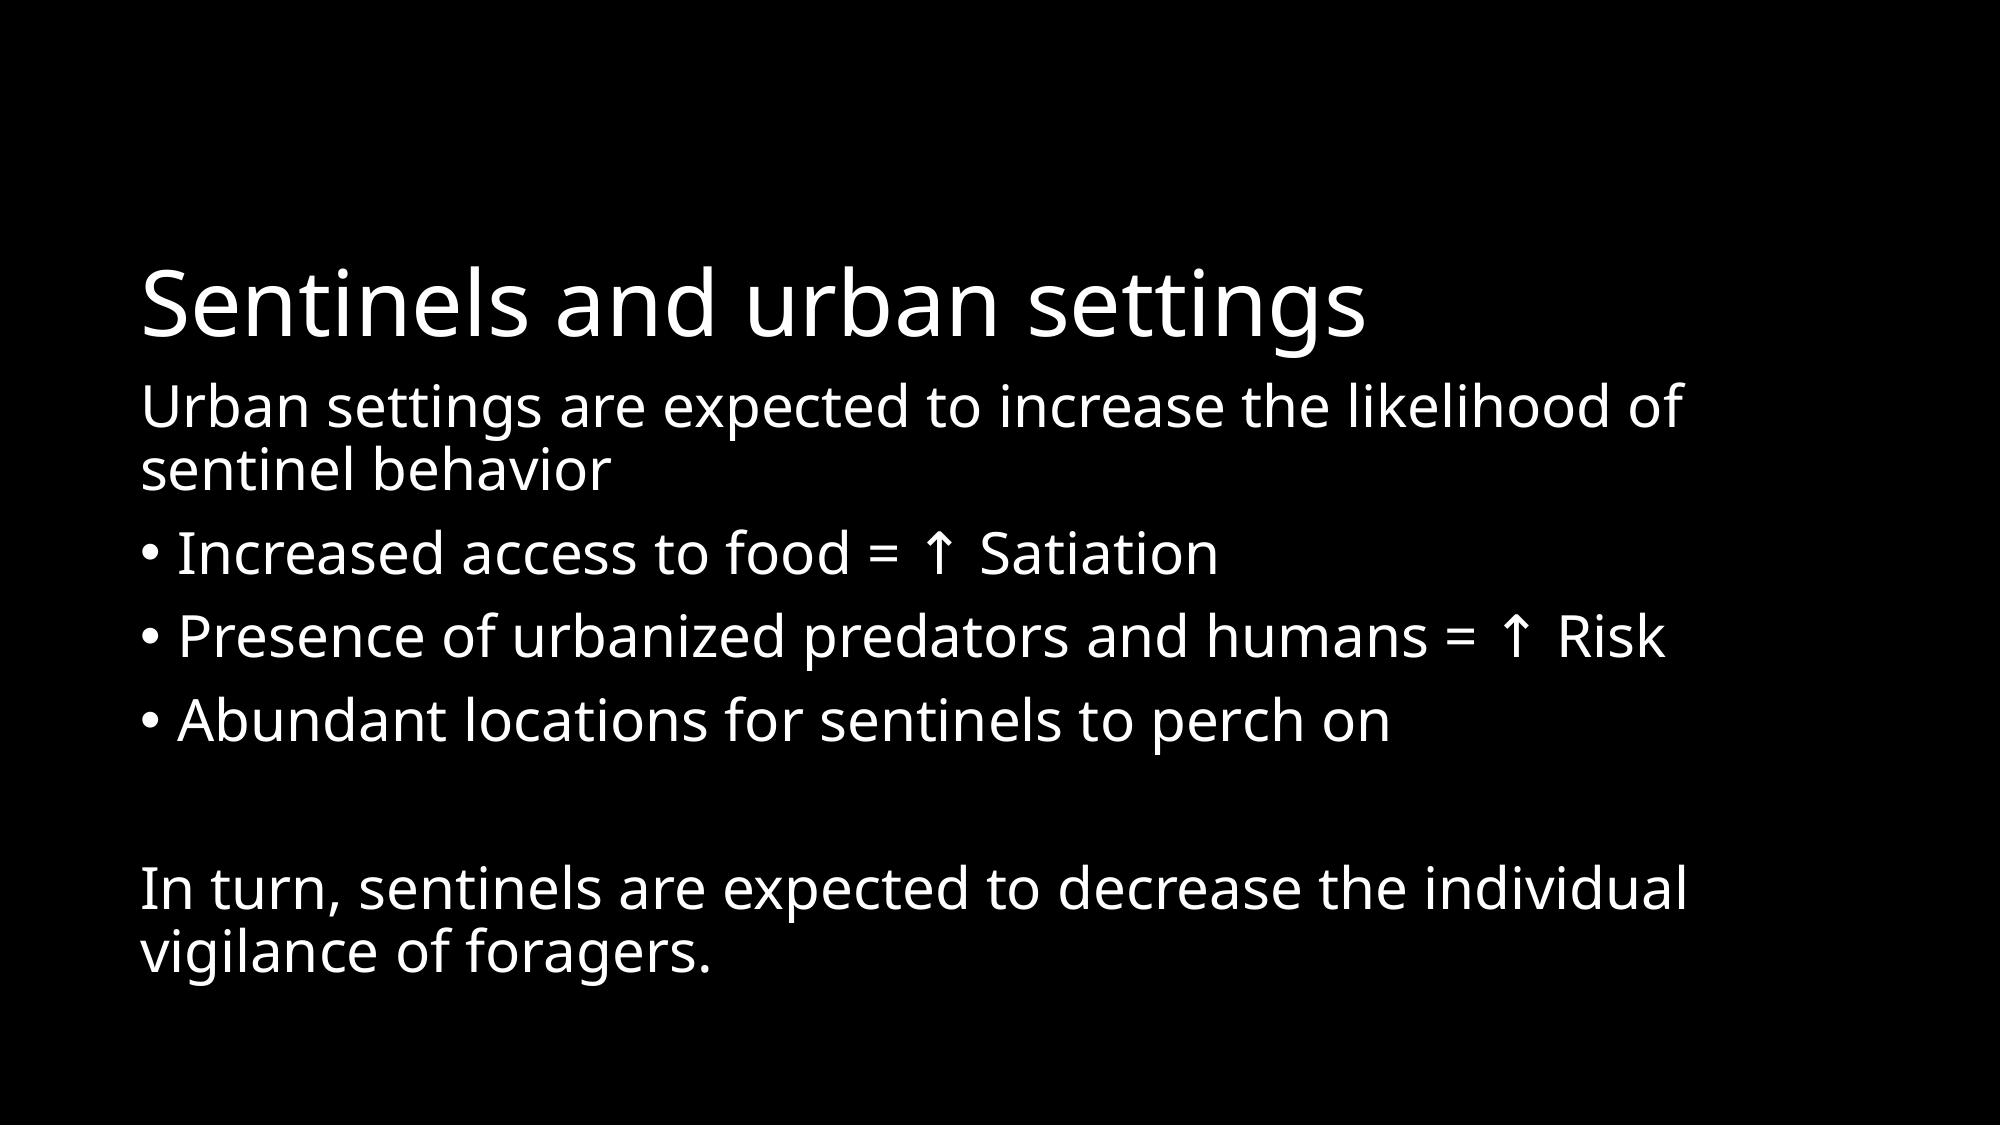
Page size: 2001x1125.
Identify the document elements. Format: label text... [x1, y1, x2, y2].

title Sentinels and urban settings [125, 249, 1625, 369]
list Urban settings are expected to increase the likelihood of sentinel behavior Increased access to food = ↑ Satiation Presence of urbanized predators and humans = ↑ Risk Abundant locations for sentinels to perch on In turn, sentinels are expected to decrease the individual vigilance of foragers. [125, 369, 1875, 1000]
